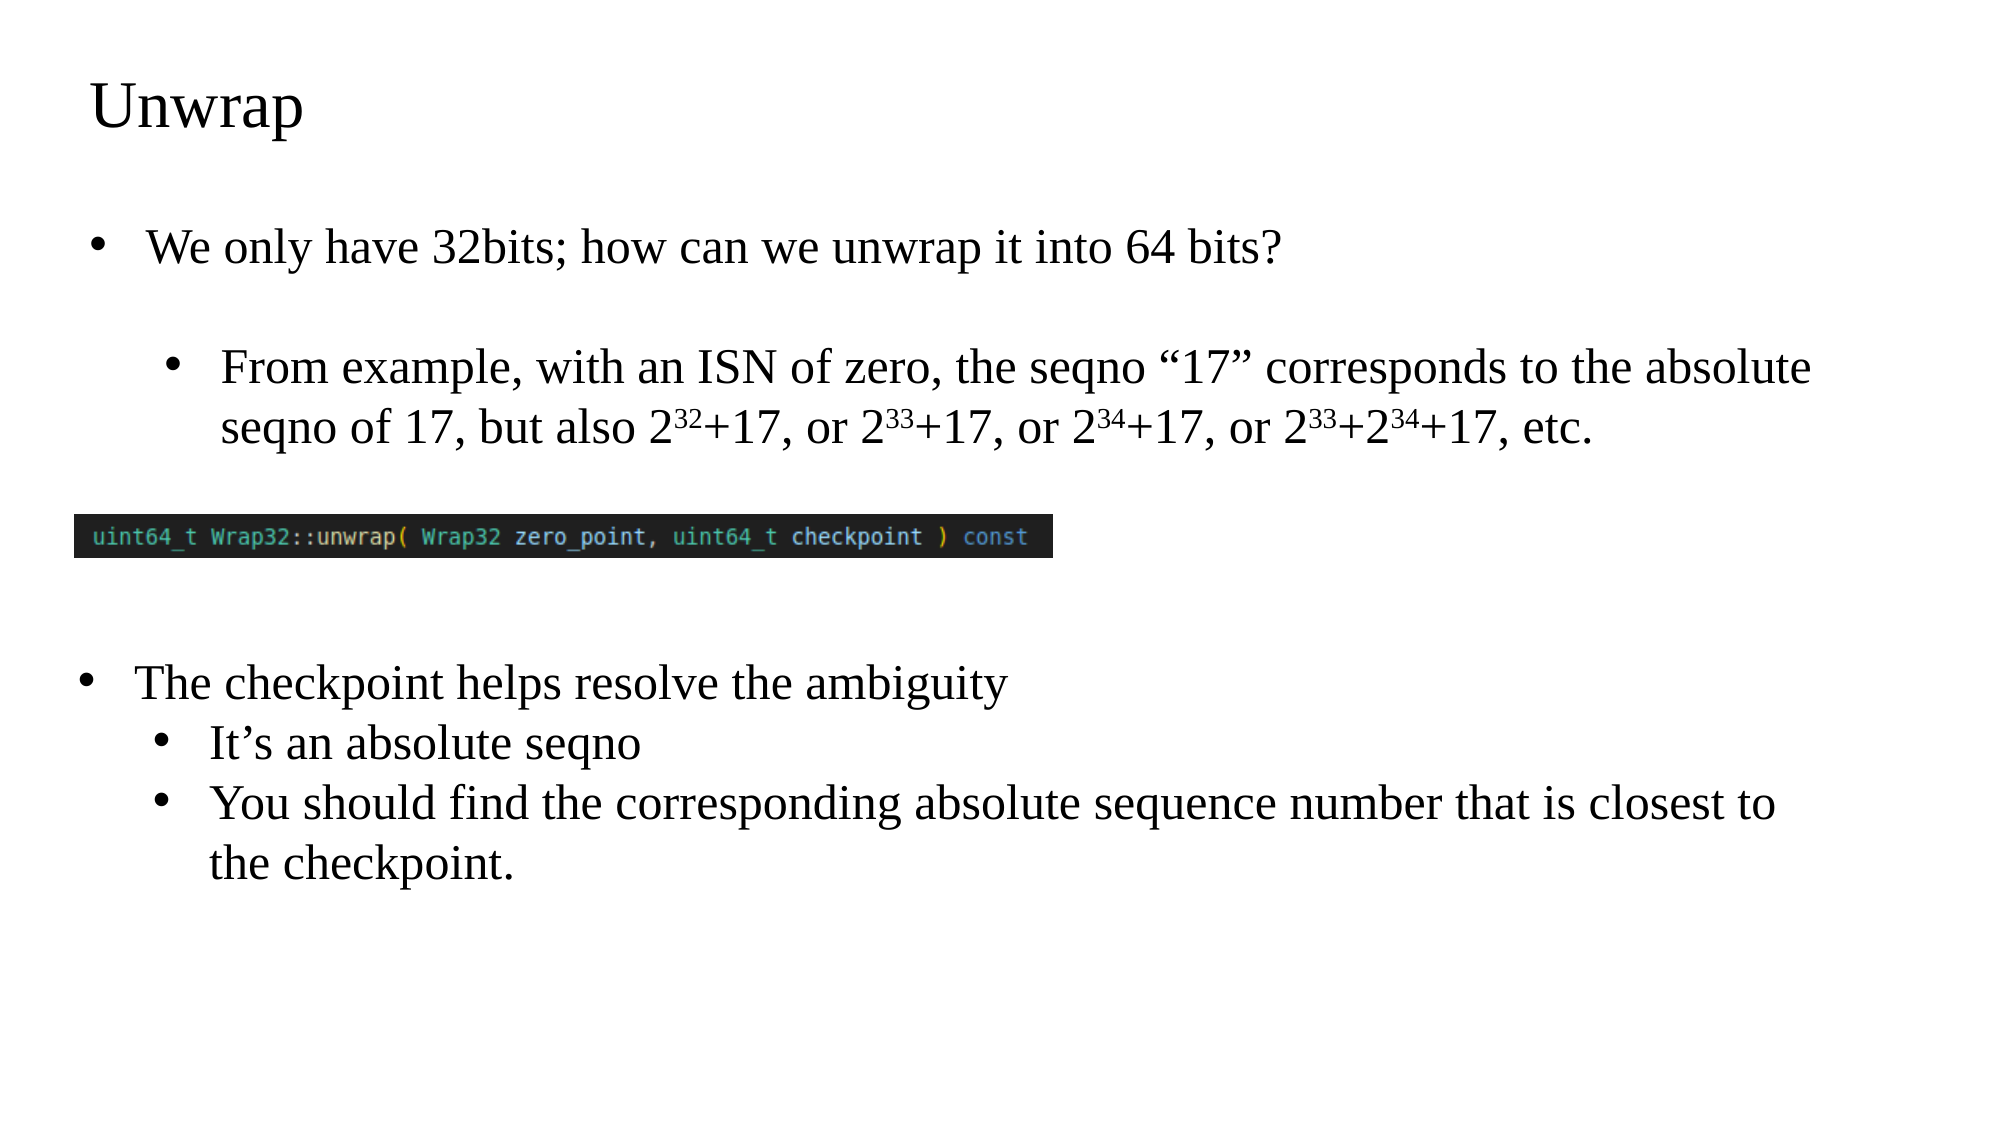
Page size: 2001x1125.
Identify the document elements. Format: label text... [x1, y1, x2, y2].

text_box We only have 32bits; how can we unwrap it into 64 bits? From example, with an ISN of zero, the seqno “17” corresponds to the absolute seqno of 17, but also 232+17, or 233+17, or 234+17, or 233+234+17, etc. [74, 205, 1866, 461]
picture [74, 514, 1053, 558]
text_box Unwrap [74, 53, 1318, 149]
text_box The checkpoint helps resolve the ambiguity It’s an absolute seqno You should find the corresponding absolute sequence number that is closest to the checkpoint. [63, 642, 1855, 898]
